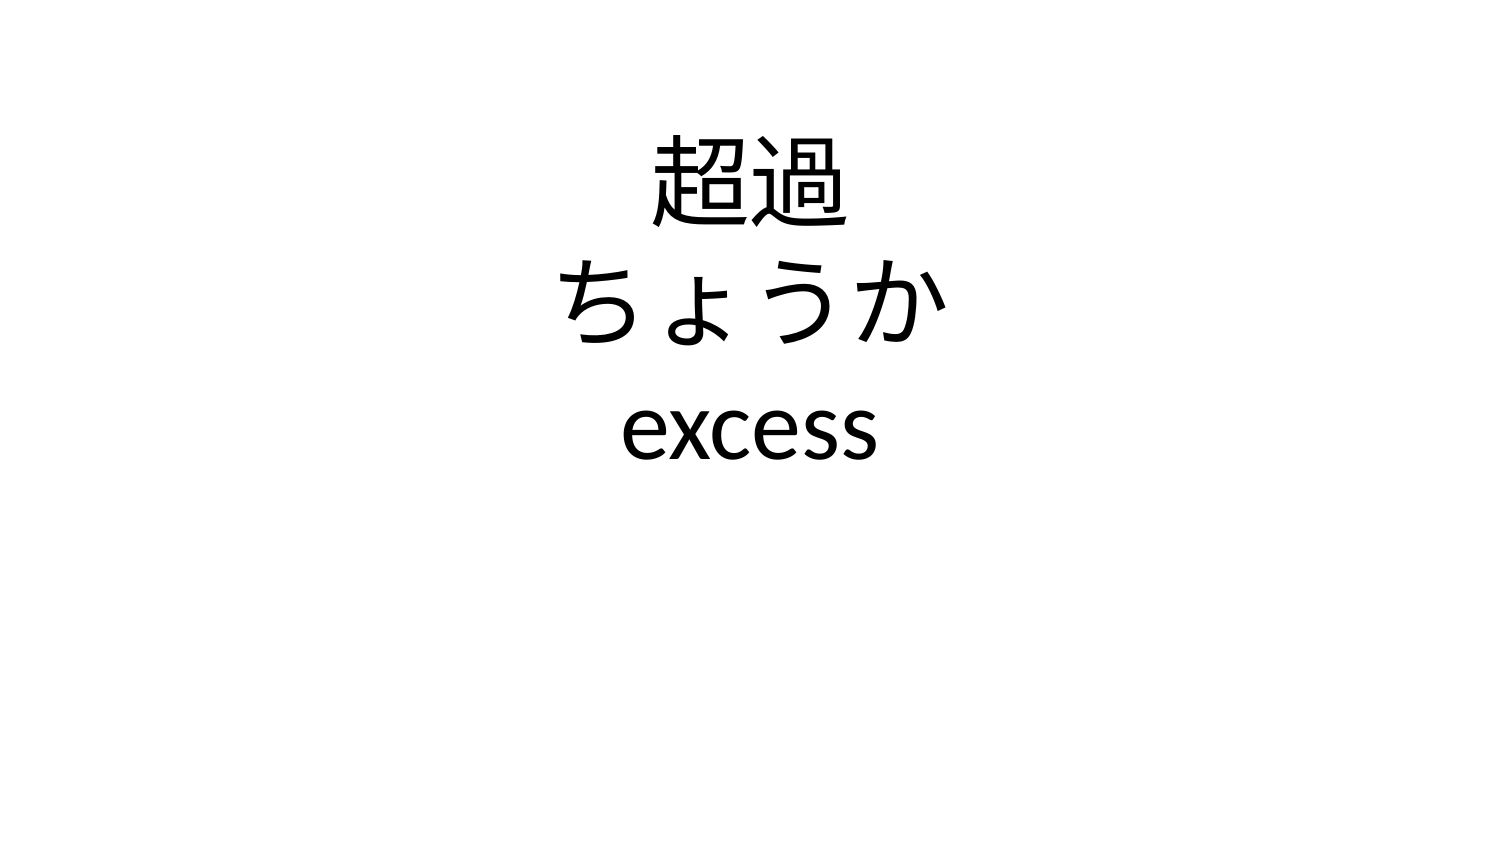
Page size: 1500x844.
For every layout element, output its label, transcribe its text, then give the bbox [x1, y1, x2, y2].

text_box 超過 ちょうか excess [0, 149, 1500, 450]
